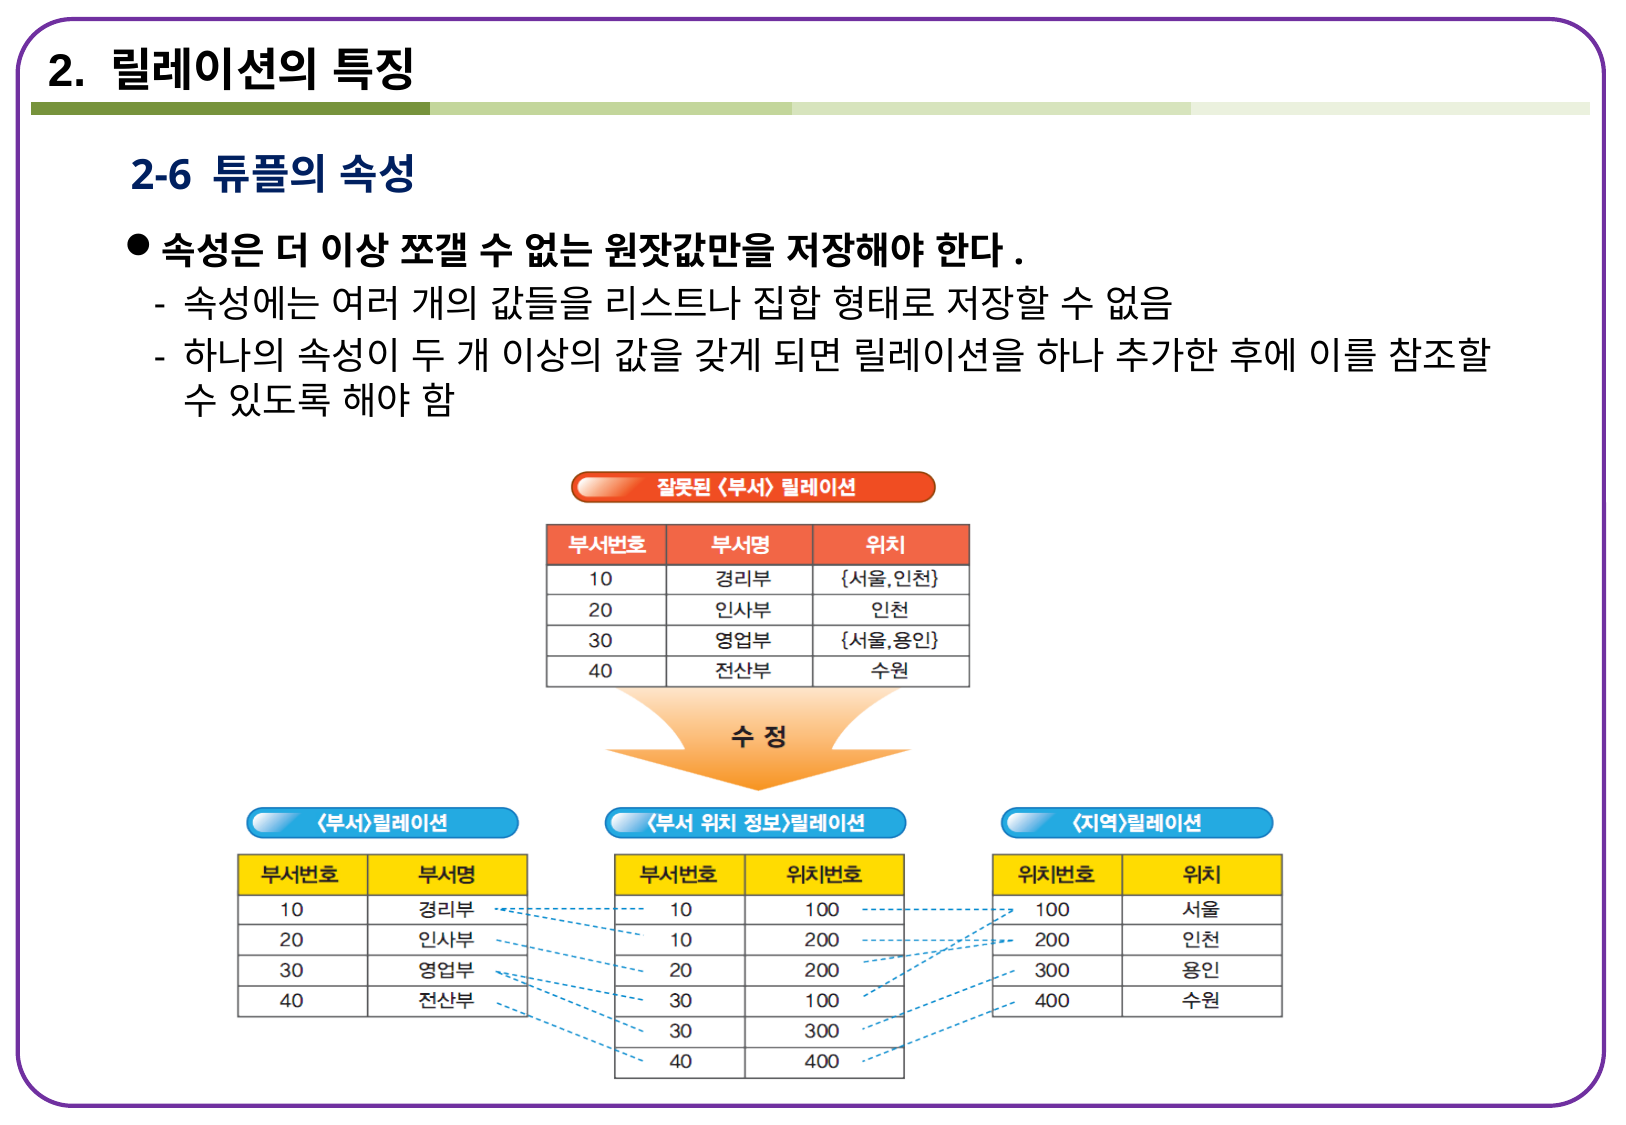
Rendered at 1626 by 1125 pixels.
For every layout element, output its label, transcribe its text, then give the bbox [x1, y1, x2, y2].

list 속성은 더 이상 쪼갤 수 없는 원잣값만을 저장해야 한다. 속성에는 여러 개의 값들을 리스트나 집합 형태로 저장할 수 없음 하나의 속성이 두 개 이상의 값을 갖게 되면 릴레이션을 하나 추가한 후에 이를 참조할 수 있도록 해야 함 [108, 218, 1517, 446]
text_box 2. 릴레이션의 특징 [32, 42, 1038, 93]
list 2-6 튜플의 속성 [115, 137, 1273, 206]
picture [233, 467, 1286, 1083]
